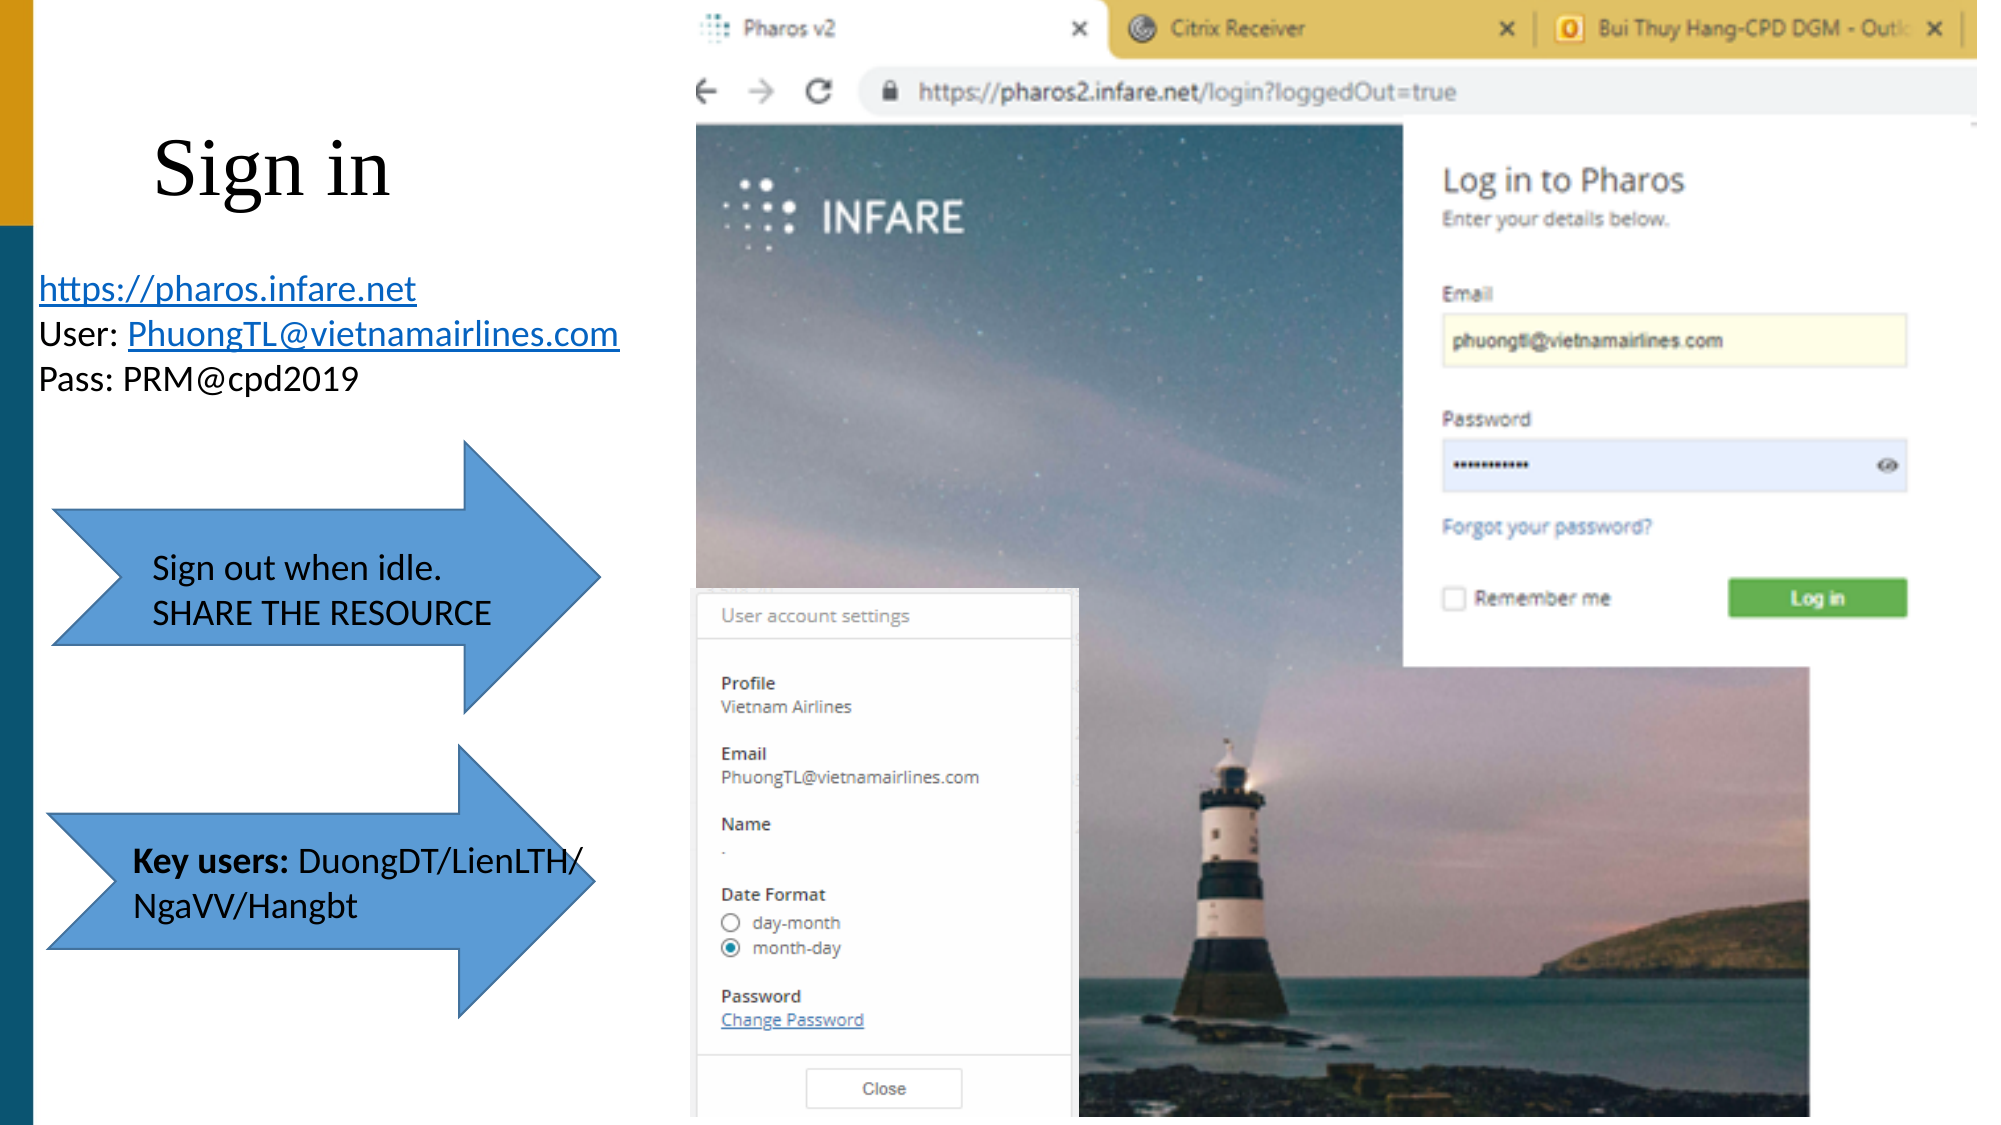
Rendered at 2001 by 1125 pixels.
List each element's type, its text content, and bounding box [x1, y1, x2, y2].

text_box [45, 743, 544, 1020]
picture [0, 0, 2000, 1125]
text_box https://pharos.infare.net User: PhuongTL@vietnamairlines.com Pass: PRM@cpd2019 [23, 256, 696, 407]
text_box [53, 441, 600, 713]
title Sign in [137, 59, 696, 256]
text_box Key users: DuongDT/LienLTH/ NgaVV/Hangbt [118, 828, 600, 934]
